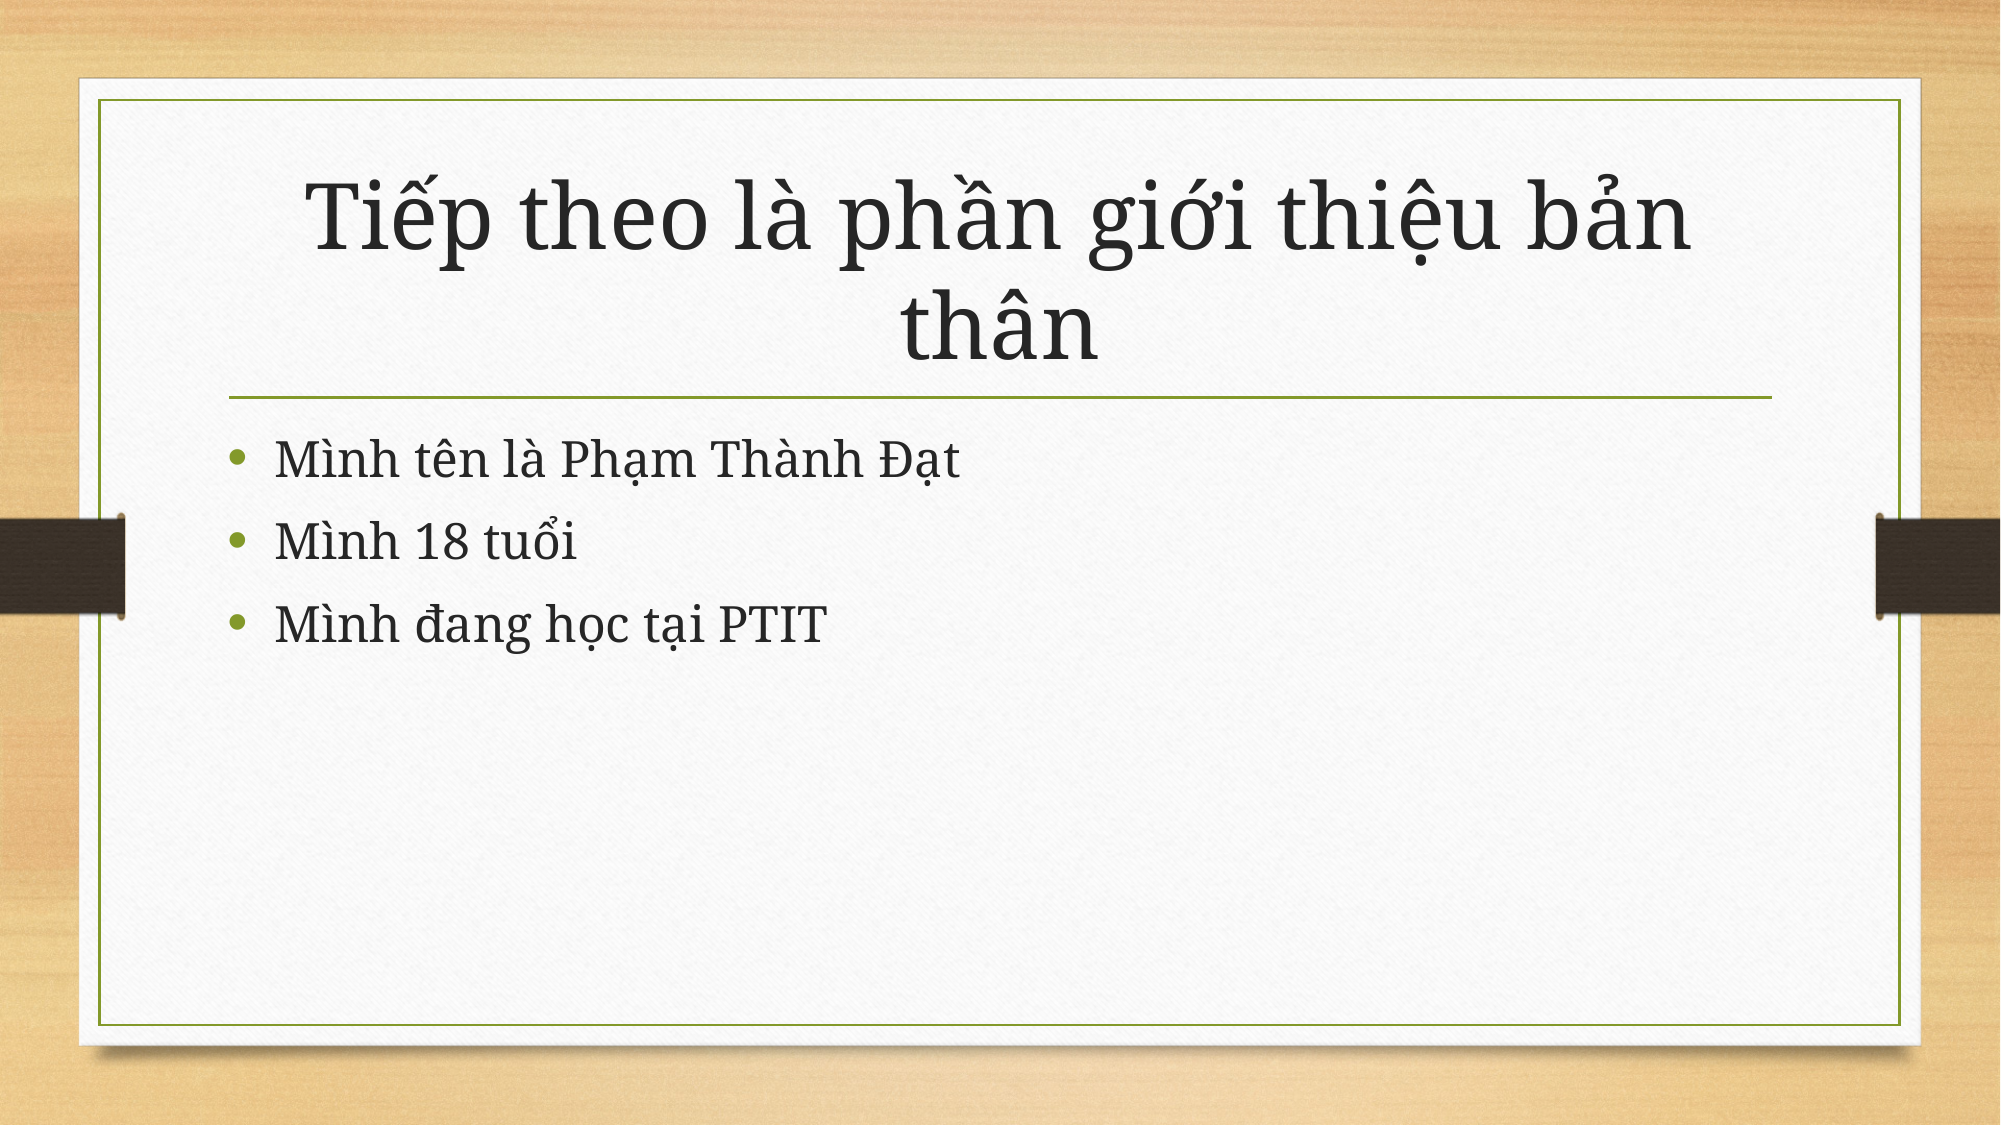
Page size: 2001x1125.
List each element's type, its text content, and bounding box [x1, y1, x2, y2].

list Mình tên là Phạm Thành Đạt Mình 18 tuổi Mình đang học tại PTIT [212, 419, 1788, 964]
title Tiếp theo là phần giới thiệu bản thân [212, 161, 1788, 375]
picture [0, 0, 2001, 1125]
